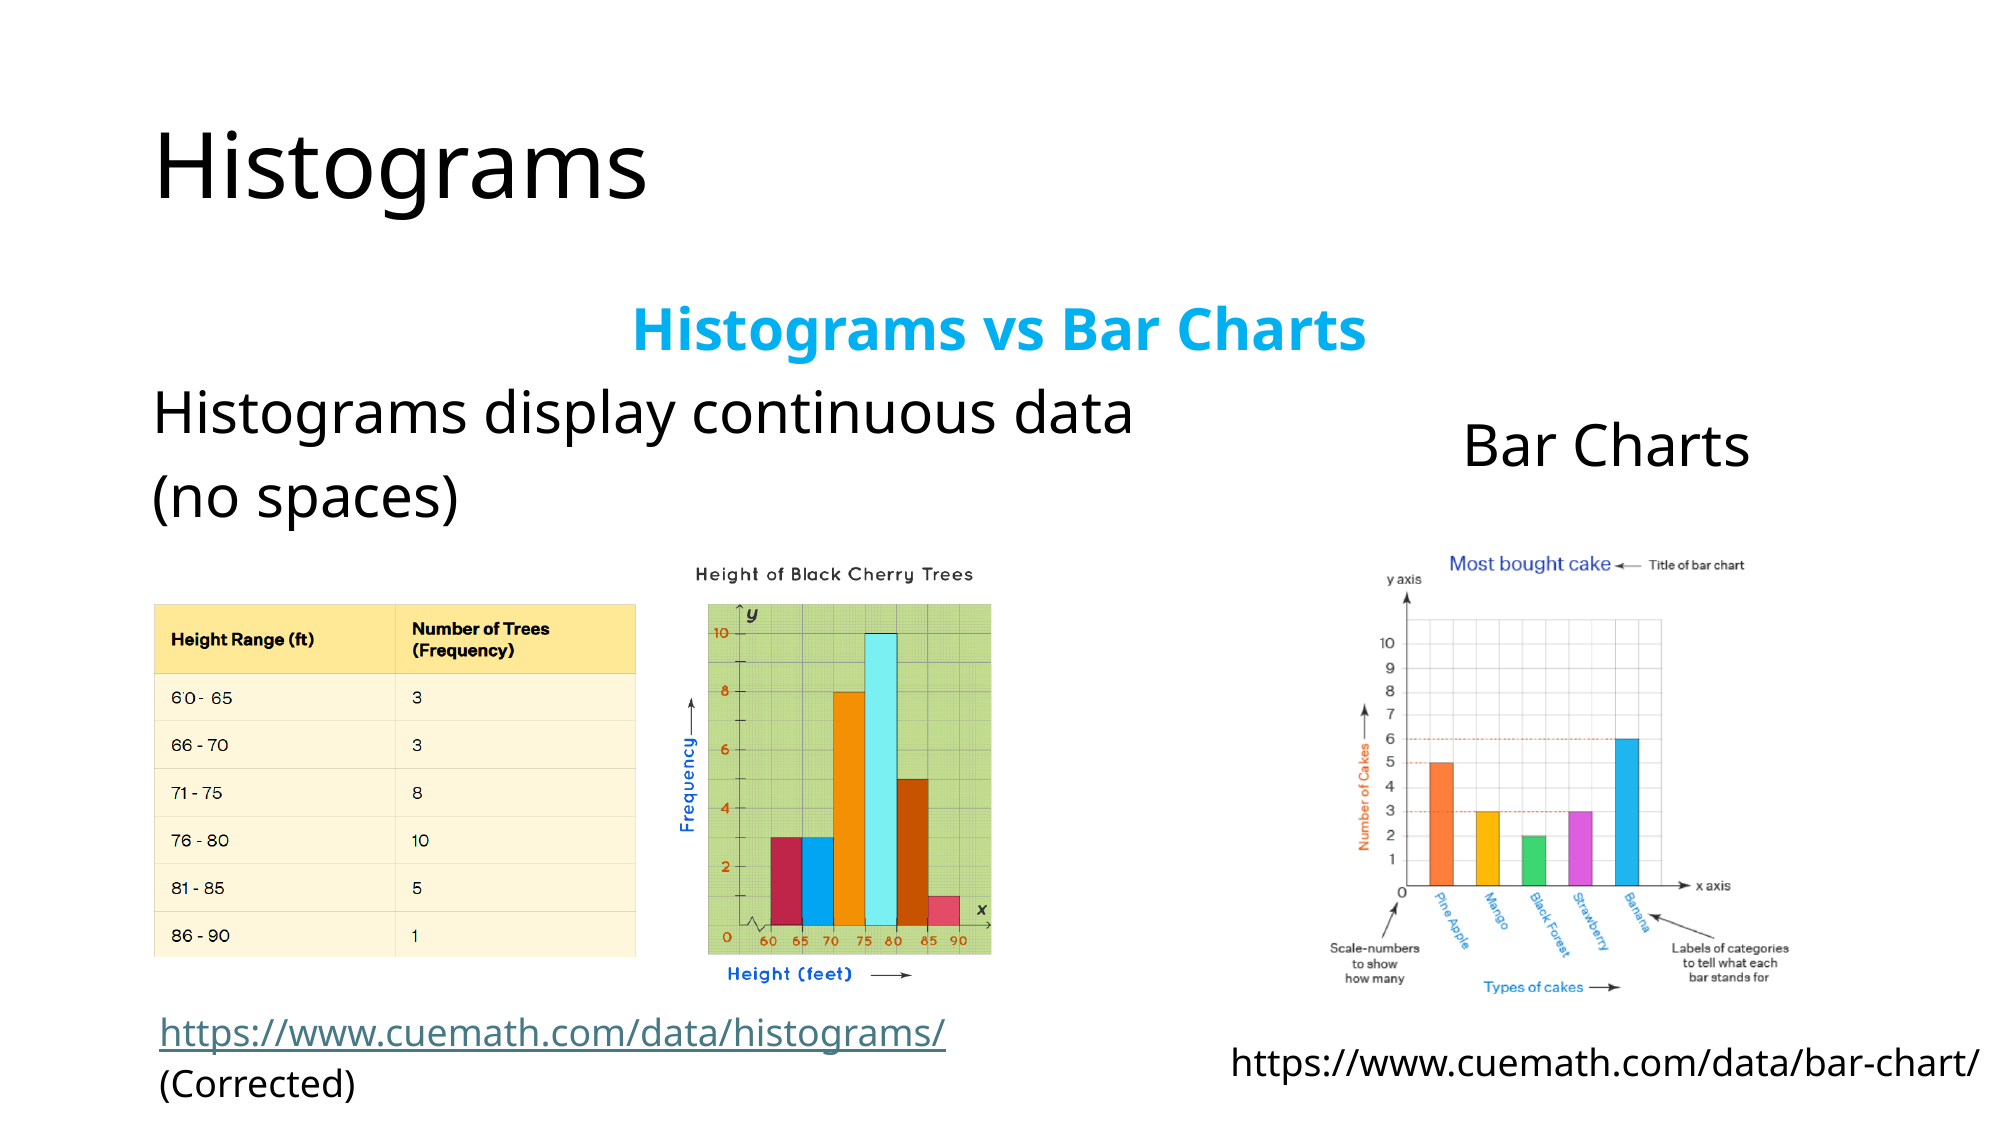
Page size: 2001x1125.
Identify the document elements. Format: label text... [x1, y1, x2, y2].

title Histograms [137, 59, 1863, 278]
picture [153, 602, 636, 958]
picture [1326, 549, 1797, 1005]
picture [677, 561, 1000, 988]
list Histograms vs Bar Charts Histograms display continuous data (no spaces) [137, 292, 1863, 1007]
text_box Bar Charts [1447, 401, 1766, 486]
text_box https://www.cuemath.com/data/histograms/ (Corrected) [144, 1001, 961, 1112]
text_box https://www.cuemath.com/data/bar-chart/ [1215, 1031, 1996, 1092]
